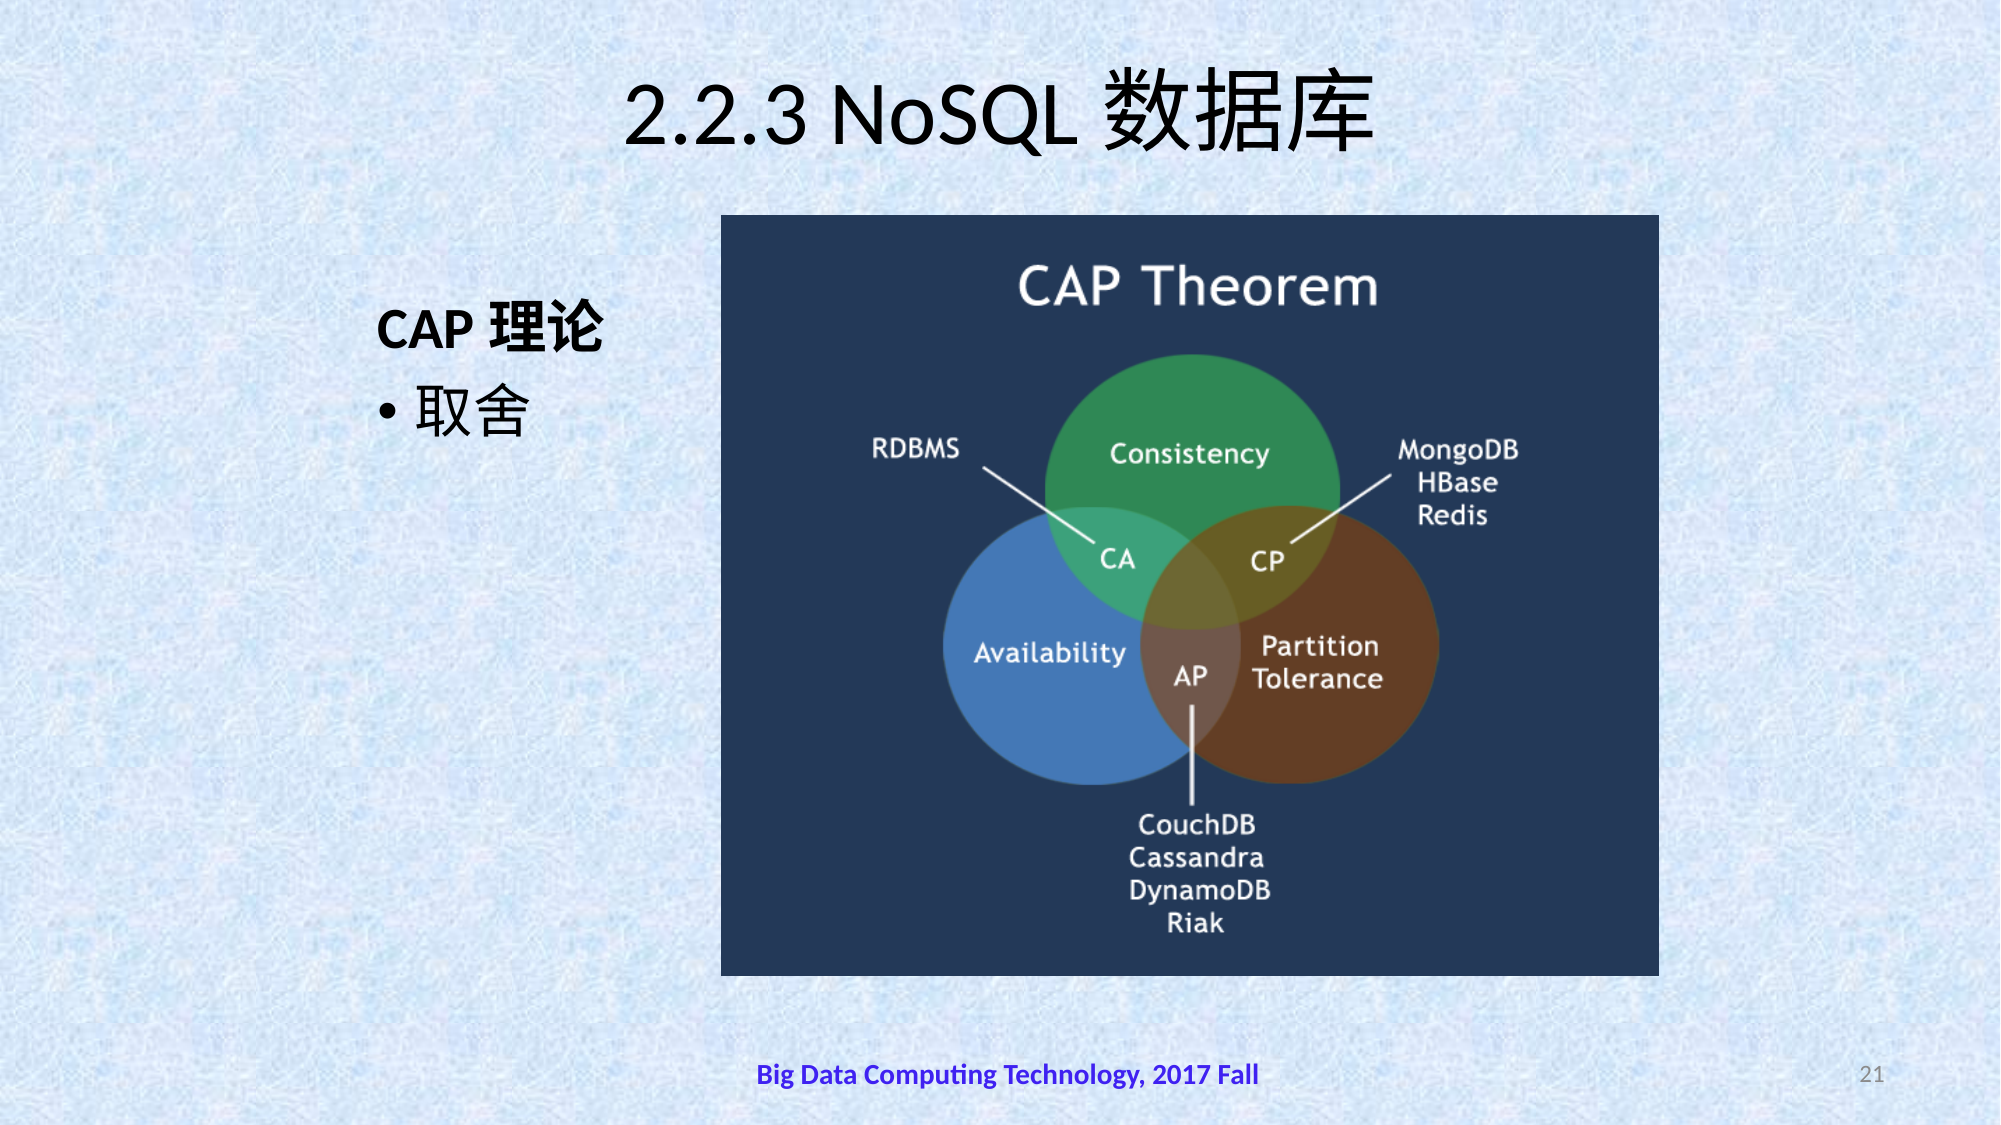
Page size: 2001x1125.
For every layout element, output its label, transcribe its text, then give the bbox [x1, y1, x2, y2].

footer Big Data Computing Technology, 2017 Fall [633, 1042, 1384, 1103]
text_box CAP理论 取舍 [362, 291, 716, 900]
slide_number 21 [1433, 1042, 1900, 1103]
title 2.2.3 NoSQL数据库 [99, 45, 1900, 233]
picture [0, 0, 2001, 1125]
